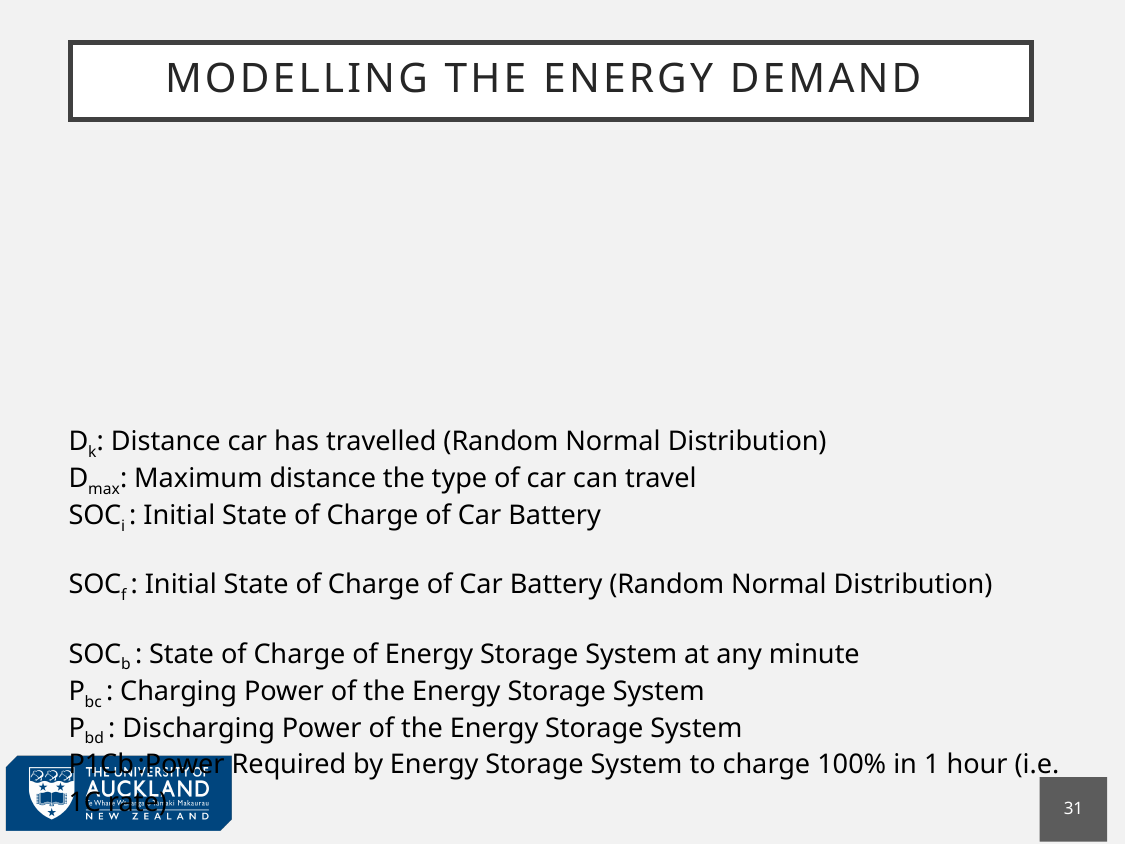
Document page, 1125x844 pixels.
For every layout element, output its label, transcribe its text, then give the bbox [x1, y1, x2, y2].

title Modelling the Energy Demand [68, 40, 1034, 122]
picture [0, 751, 236, 836]
text_box Dk: Distance car has travelled (Random Normal Distribution) Dmax: Maximum distance the type of car can travel SOCi : Initial State of Charge of Car Battery SOCf : Initial State of Charge of Car Battery (Random Normal Distribution) SOCb : State of Charge of Energy Storage System at any minute Pbc : Charging Power of the Energy Storage System Pbd : Discharging Power of the Energy Storage System P1Cb :Power Required by Energy Storage System to charge 100% in 1 hour (i.e. 1C rate) [53, 416, 1095, 844]
slide_number 31 [1095, 777, 1108, 842]
